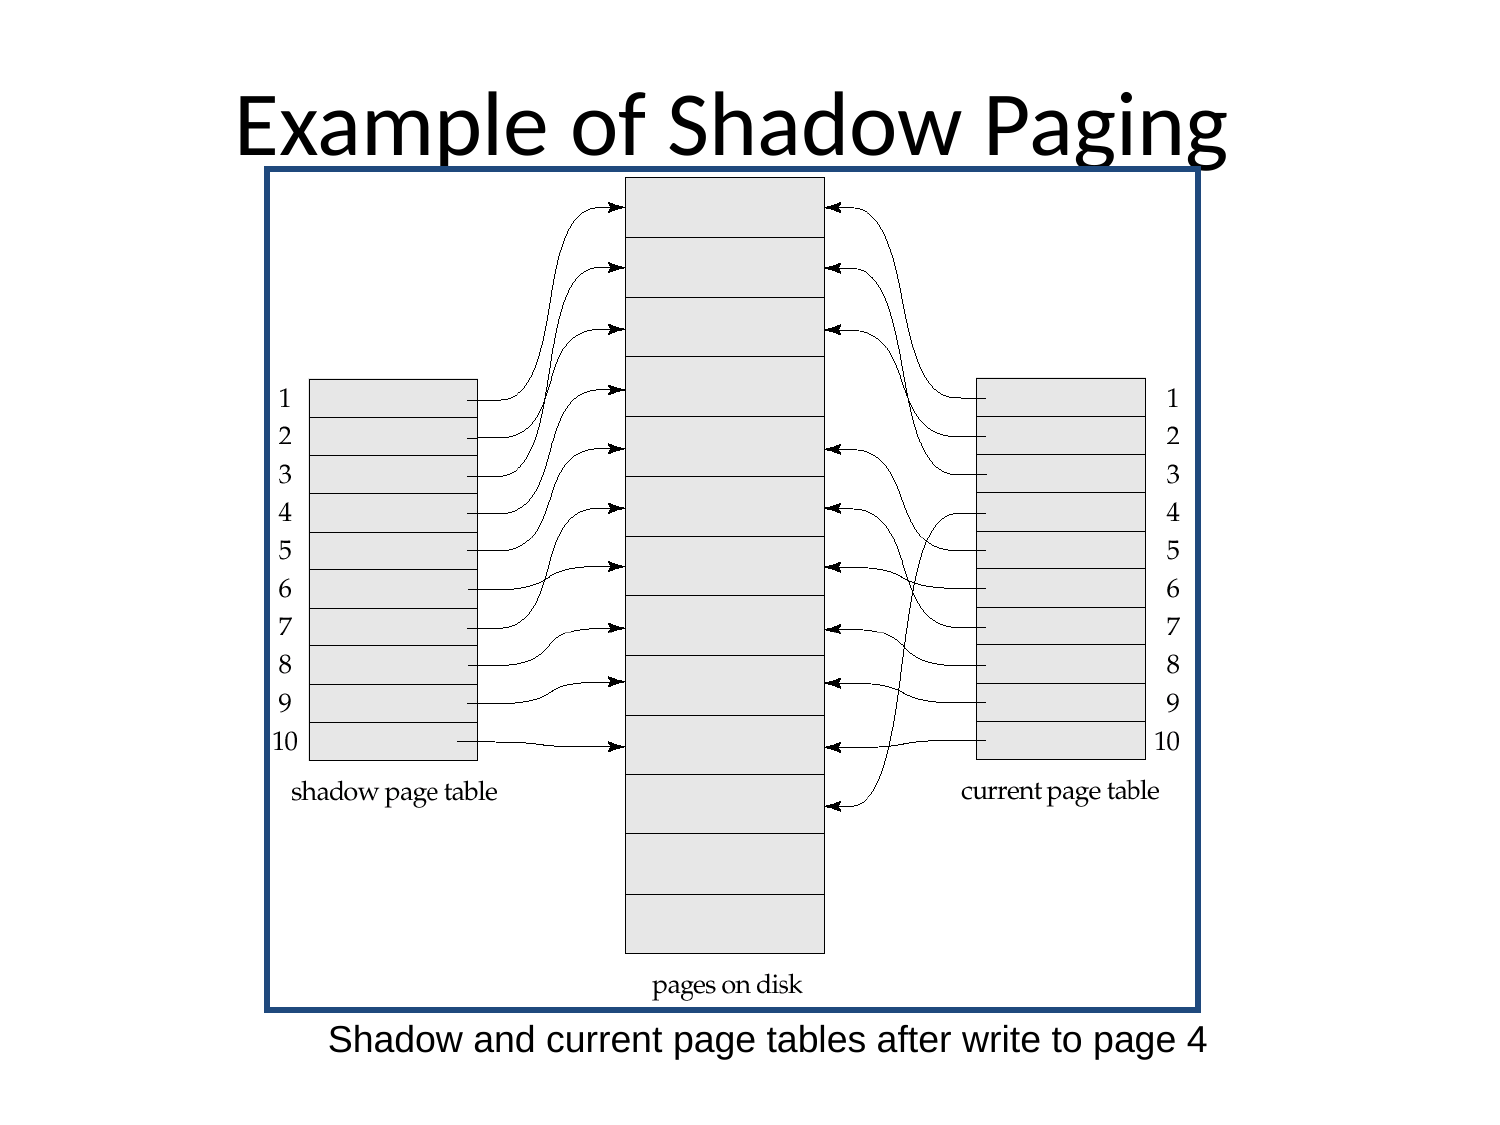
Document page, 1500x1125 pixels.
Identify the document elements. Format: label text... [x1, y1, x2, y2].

text_box Shadow and current page tables after write to page 4 [313, 1007, 1234, 1068]
picture [269, 171, 1196, 1008]
title Example of Shadow Paging [57, 24, 1408, 213]
